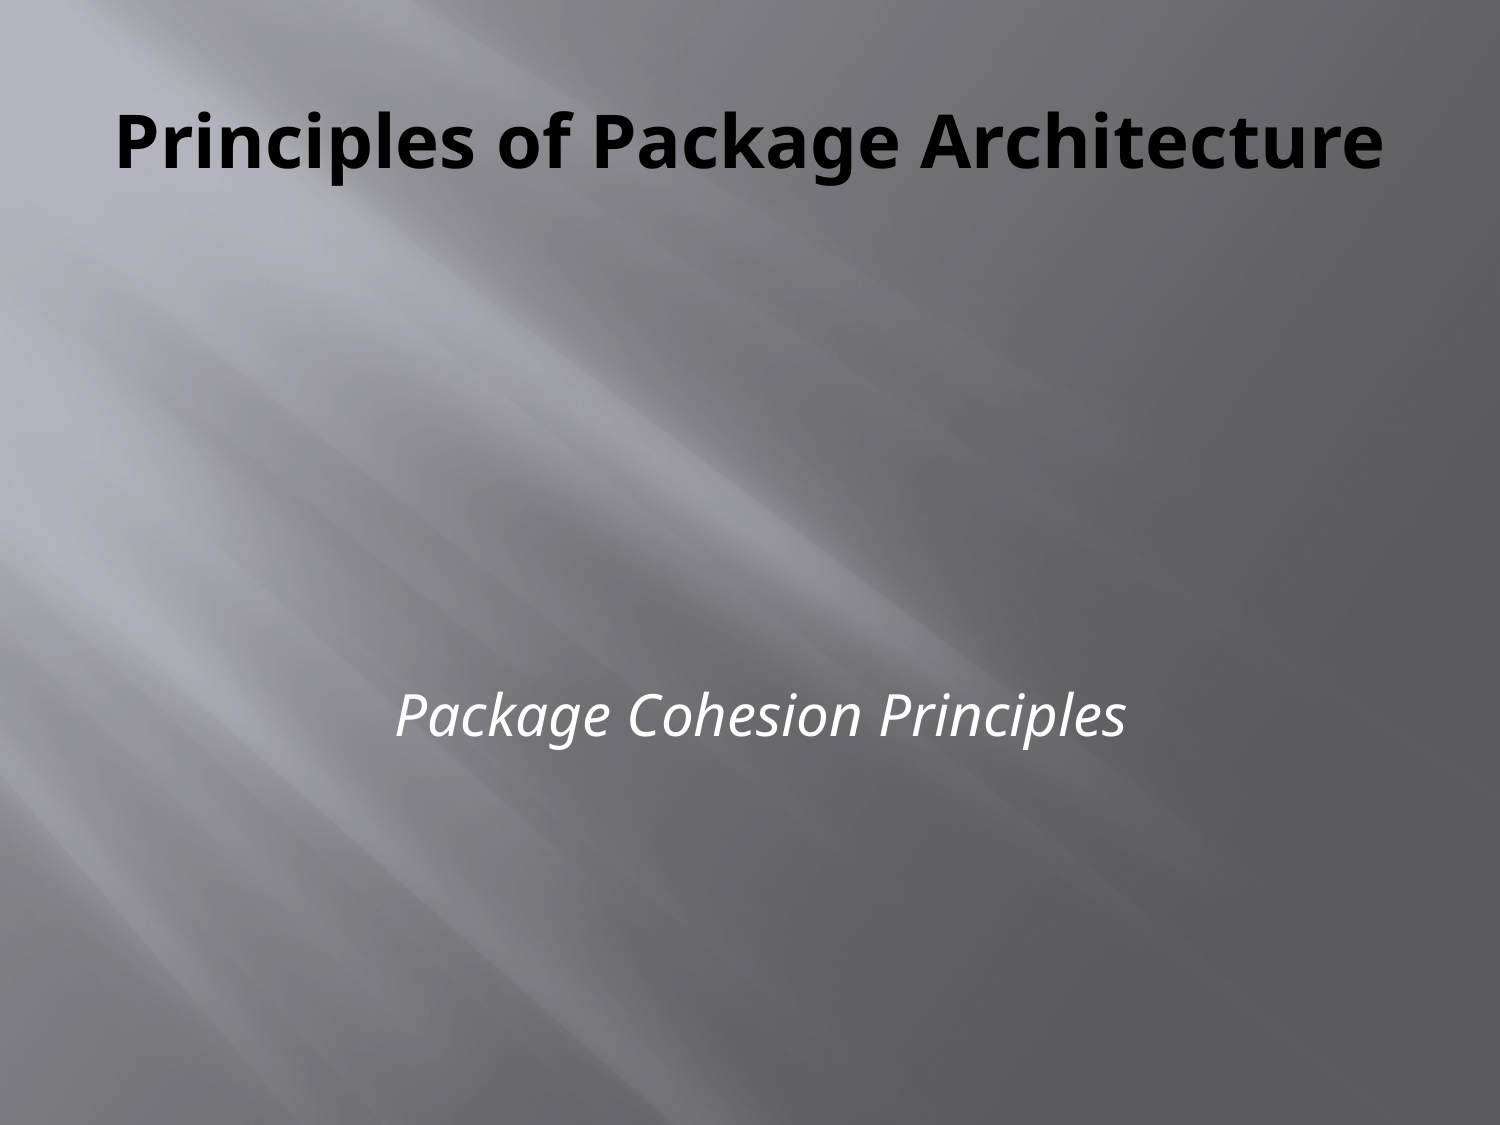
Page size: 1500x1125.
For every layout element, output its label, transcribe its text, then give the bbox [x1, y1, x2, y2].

title Principles of Package Architecture [75, 45, 1425, 233]
list Package Cohesion Principles [75, 262, 1425, 1035]
